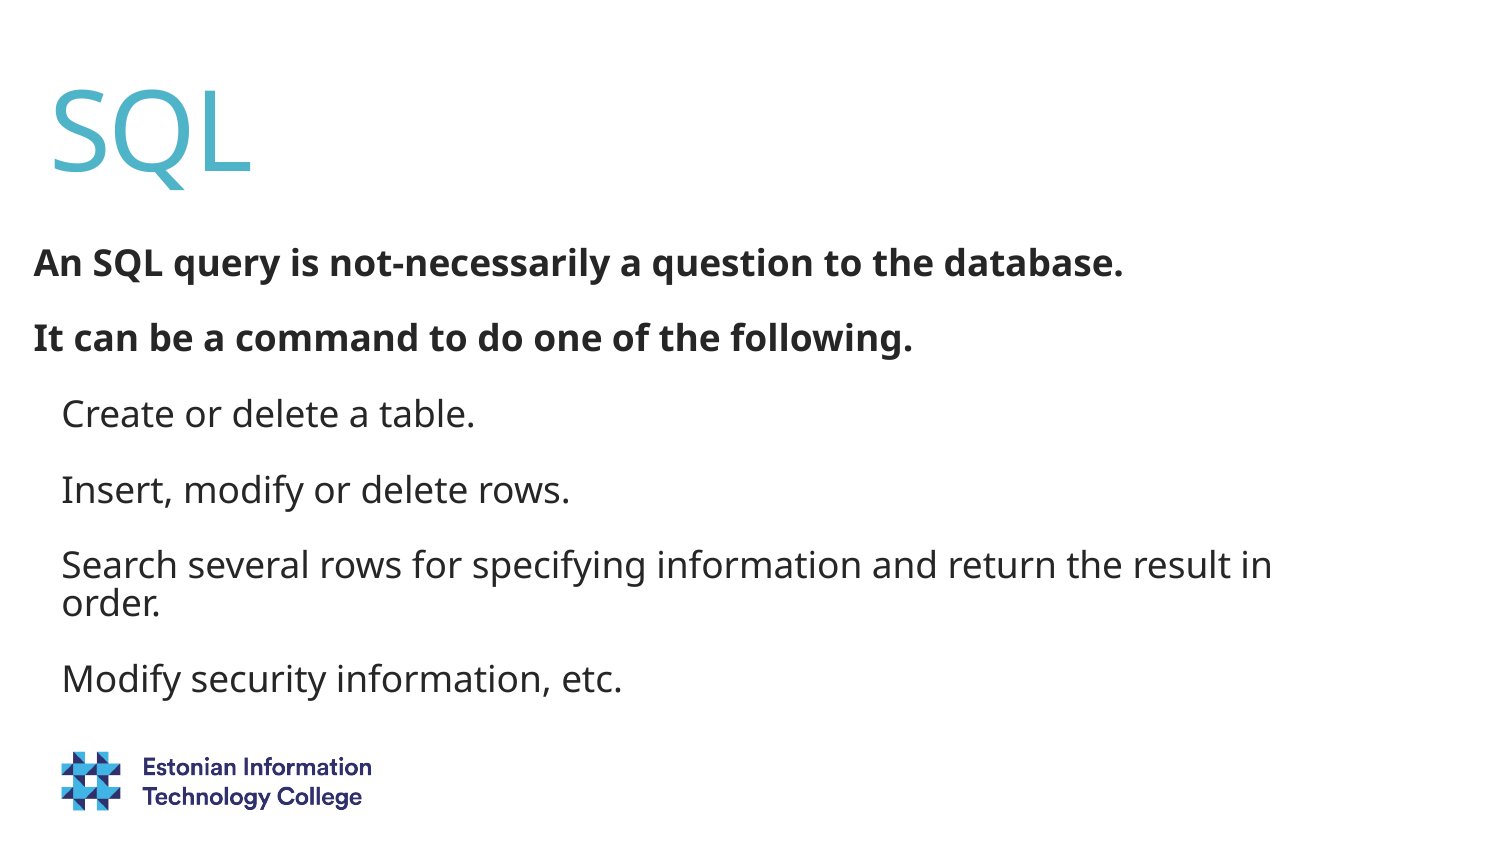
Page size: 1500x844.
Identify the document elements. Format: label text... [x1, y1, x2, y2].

list An SQL query is not-necessarily a question to the database. It can be a command to do one of the following. Create or delete a table. Insert, modify or delete rows. Search several rows for specifying information and return the result in order. Modify security information, etc. [0, 238, 1370, 711]
title SQL [34, 34, 843, 238]
picture [13, 704, 439, 844]
